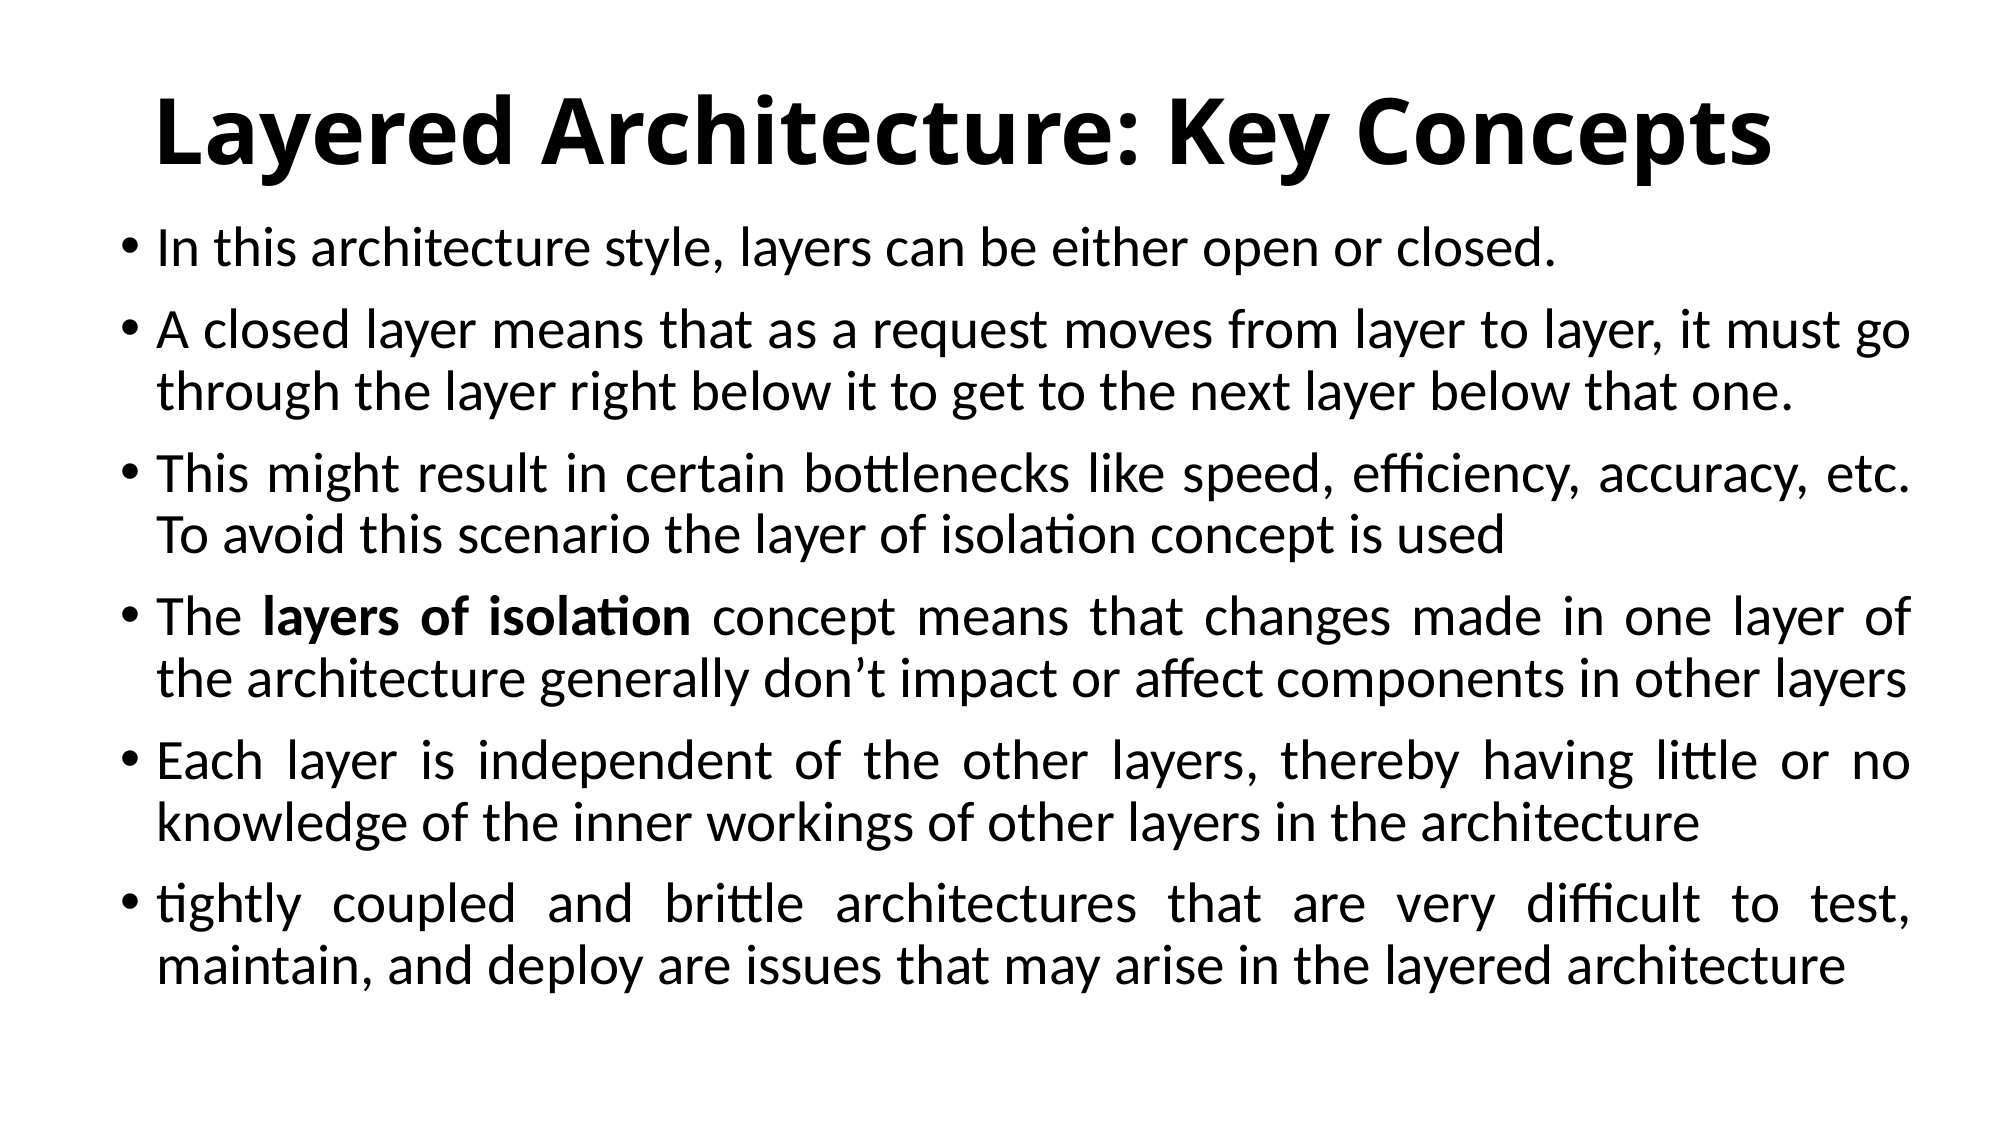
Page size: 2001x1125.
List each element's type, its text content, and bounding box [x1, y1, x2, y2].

title Layered Architecture: Key Concepts [137, 59, 1863, 210]
list In this architecture style, layers can be either open or closed. A closed layer means that as a request moves from layer to layer, it must go through the layer right below it to get to the next layer below that one. This might result in certain bottlenecks like speed, efficiency, accuracy, etc. To avoid this scenario the layer of isolation concept is used The layers of isolation concept means that changes made in one layer of the architecture generally don’t impact or affect components in other layers Each layer is independent of the other layers, thereby having little or no knowledge of the inner workings of other layers in the architecture tightly coupled and brittle architectures that are very difficult to test, maintain, and deploy are issues that may arise in the layered architecture [105, 210, 1928, 1066]
